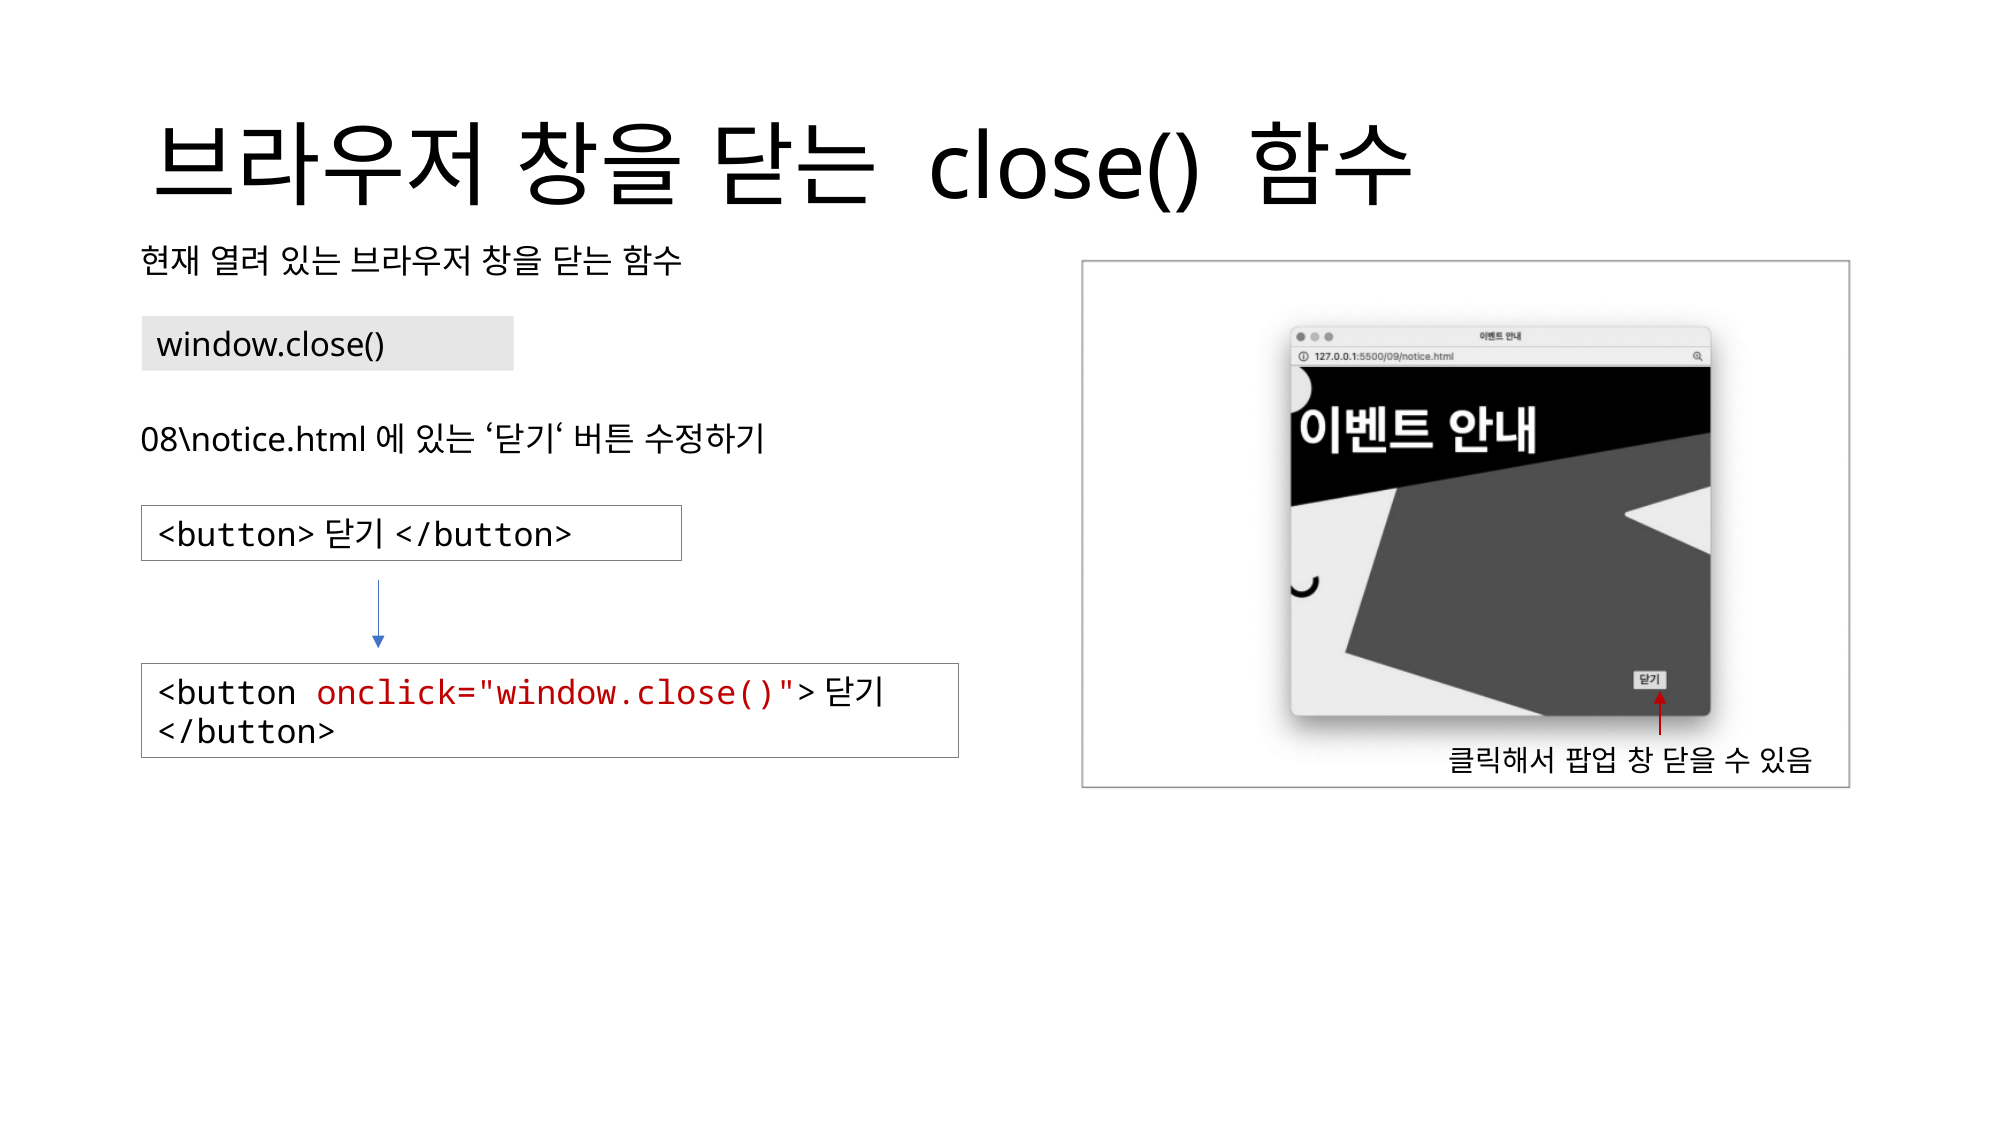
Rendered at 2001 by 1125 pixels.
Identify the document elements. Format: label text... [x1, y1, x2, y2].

text_box window.close() [141, 316, 514, 371]
picture [1071, 245, 1875, 796]
text_box <button>닫기</button> [141, 505, 682, 561]
text_box 08\notice.html에 있는 ‘닫기‘ 버튼 수정하기 [125, 410, 1071, 466]
text_box 현재 열려 있는 브라우저 창을 닫는 함수 [125, 233, 1037, 288]
title 브라우저 창을 닫는 close() 함수 [137, 59, 1863, 278]
text_box <button onclick="window.close()">닫기</button> [141, 663, 959, 758]
